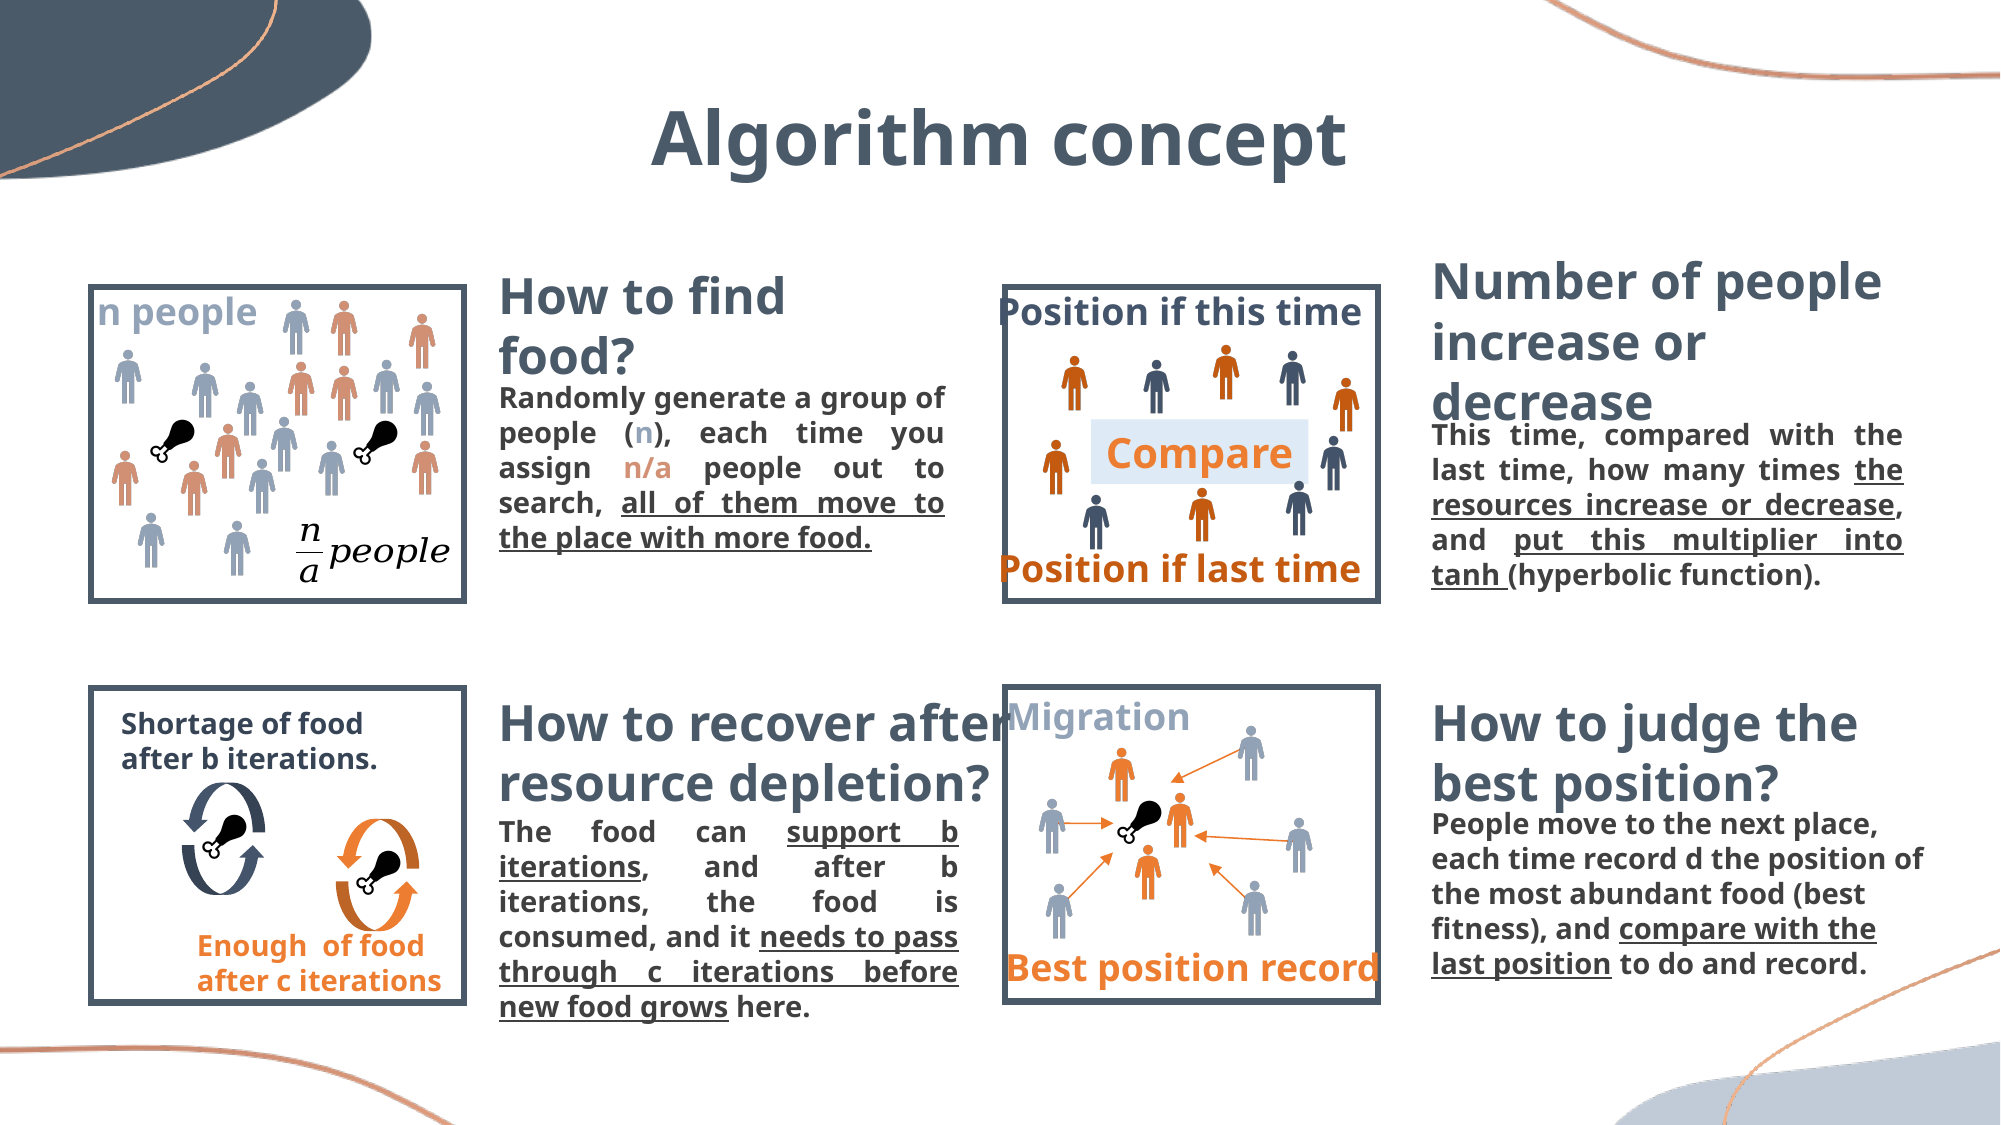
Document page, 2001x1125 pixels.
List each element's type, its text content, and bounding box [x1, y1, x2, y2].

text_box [957, 242, 1941, 634]
text_box Algorithm concept [636, 83, 1364, 188]
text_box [1044, 654, 1953, 1023]
picture [0, 1018, 478, 1125]
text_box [88, 654, 1043, 1067]
picture [1522, 0, 2001, 107]
picture [0, 0, 372, 207]
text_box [71, 256, 961, 602]
picture [1603, 918, 2001, 1125]
